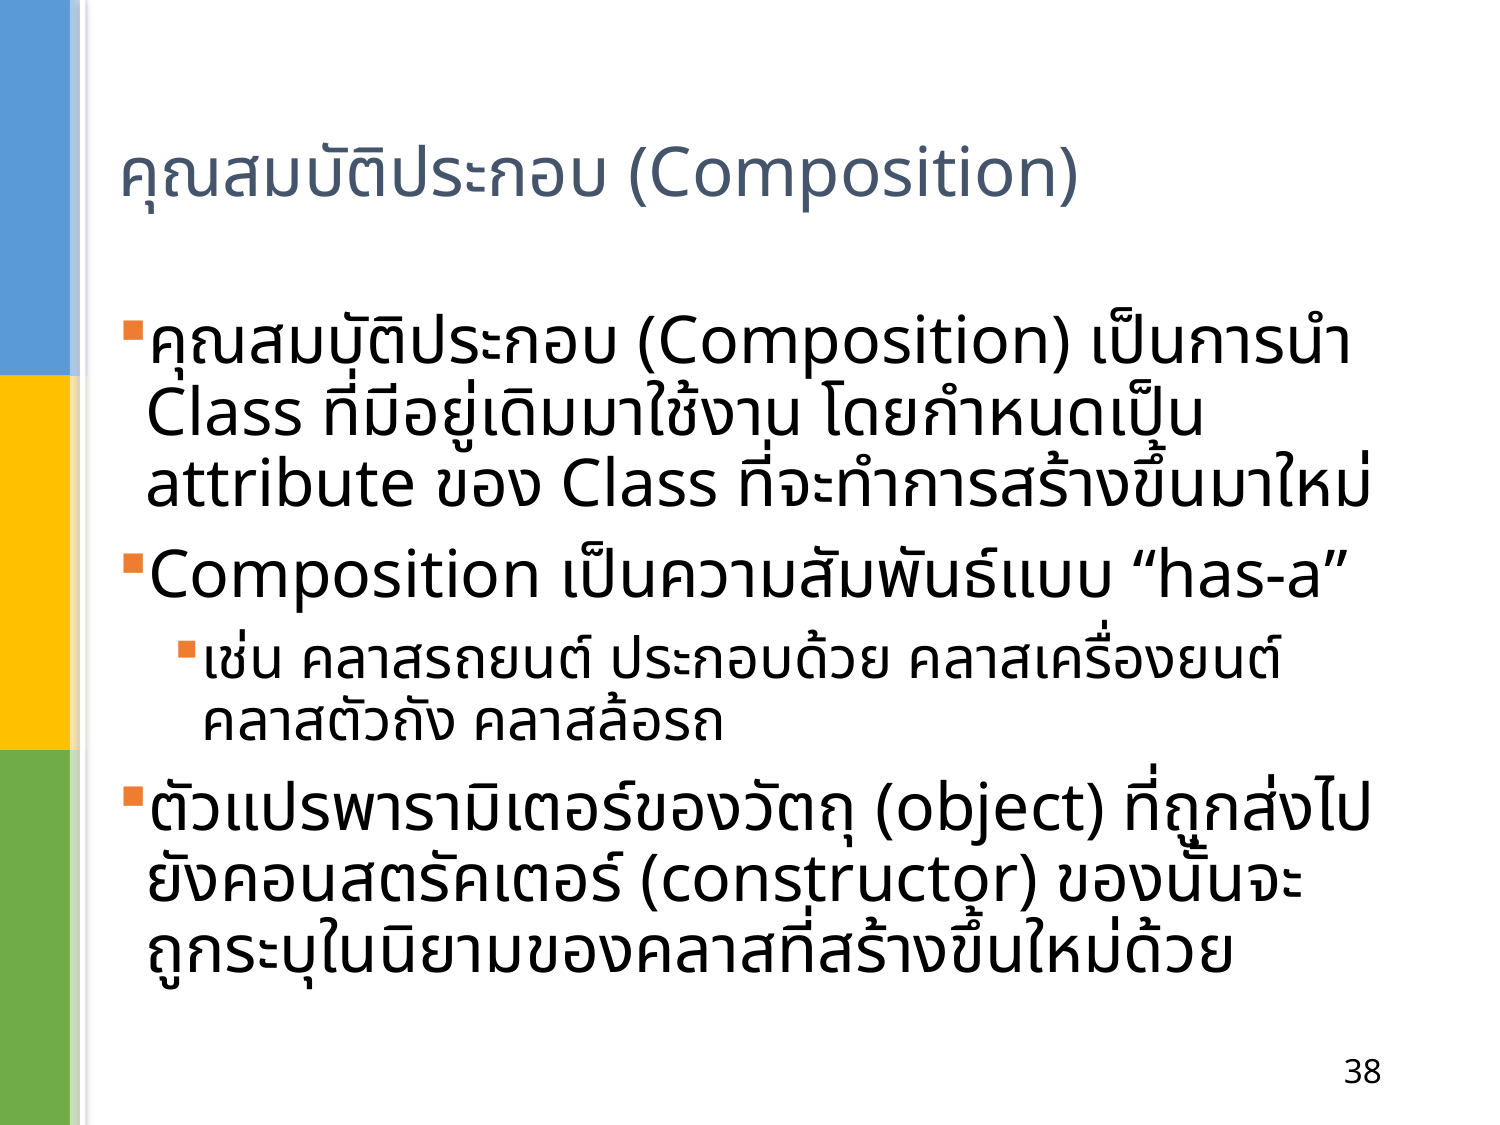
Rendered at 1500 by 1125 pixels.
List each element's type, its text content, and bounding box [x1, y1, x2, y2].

list คุณสมบัติประกอบ (Composition) เป็นการนำ Class ที่มีอยู่เดิมมาใช้งาน โดยกำหนดเป็น attribute ของ Class ที่จะทำการสร้างขึ้นมาใหม่ Composition เป็นความสัมพันธ์แบบ “has-a” เช่น คลาสรถยนต์ ประกอบด้วย คลาสเครื่องยนต์ คลาสตัวถัง คลาสล้อรถ ตัวแปรพารามิเตอร์ของวัตถุ (object) ที่ถูกส่งไปยังคอนสตรัคเตอร์ (constructor) ของนั้นจะถูกระบุในนิยามของคลาสที่สร้างขึ้นใหม่ด้วย [103, 299, 1397, 1014]
title คุณสมบัติประกอบ (Composition) [103, 59, 1397, 278]
slide_number 38 [993, 1042, 1397, 1103]
